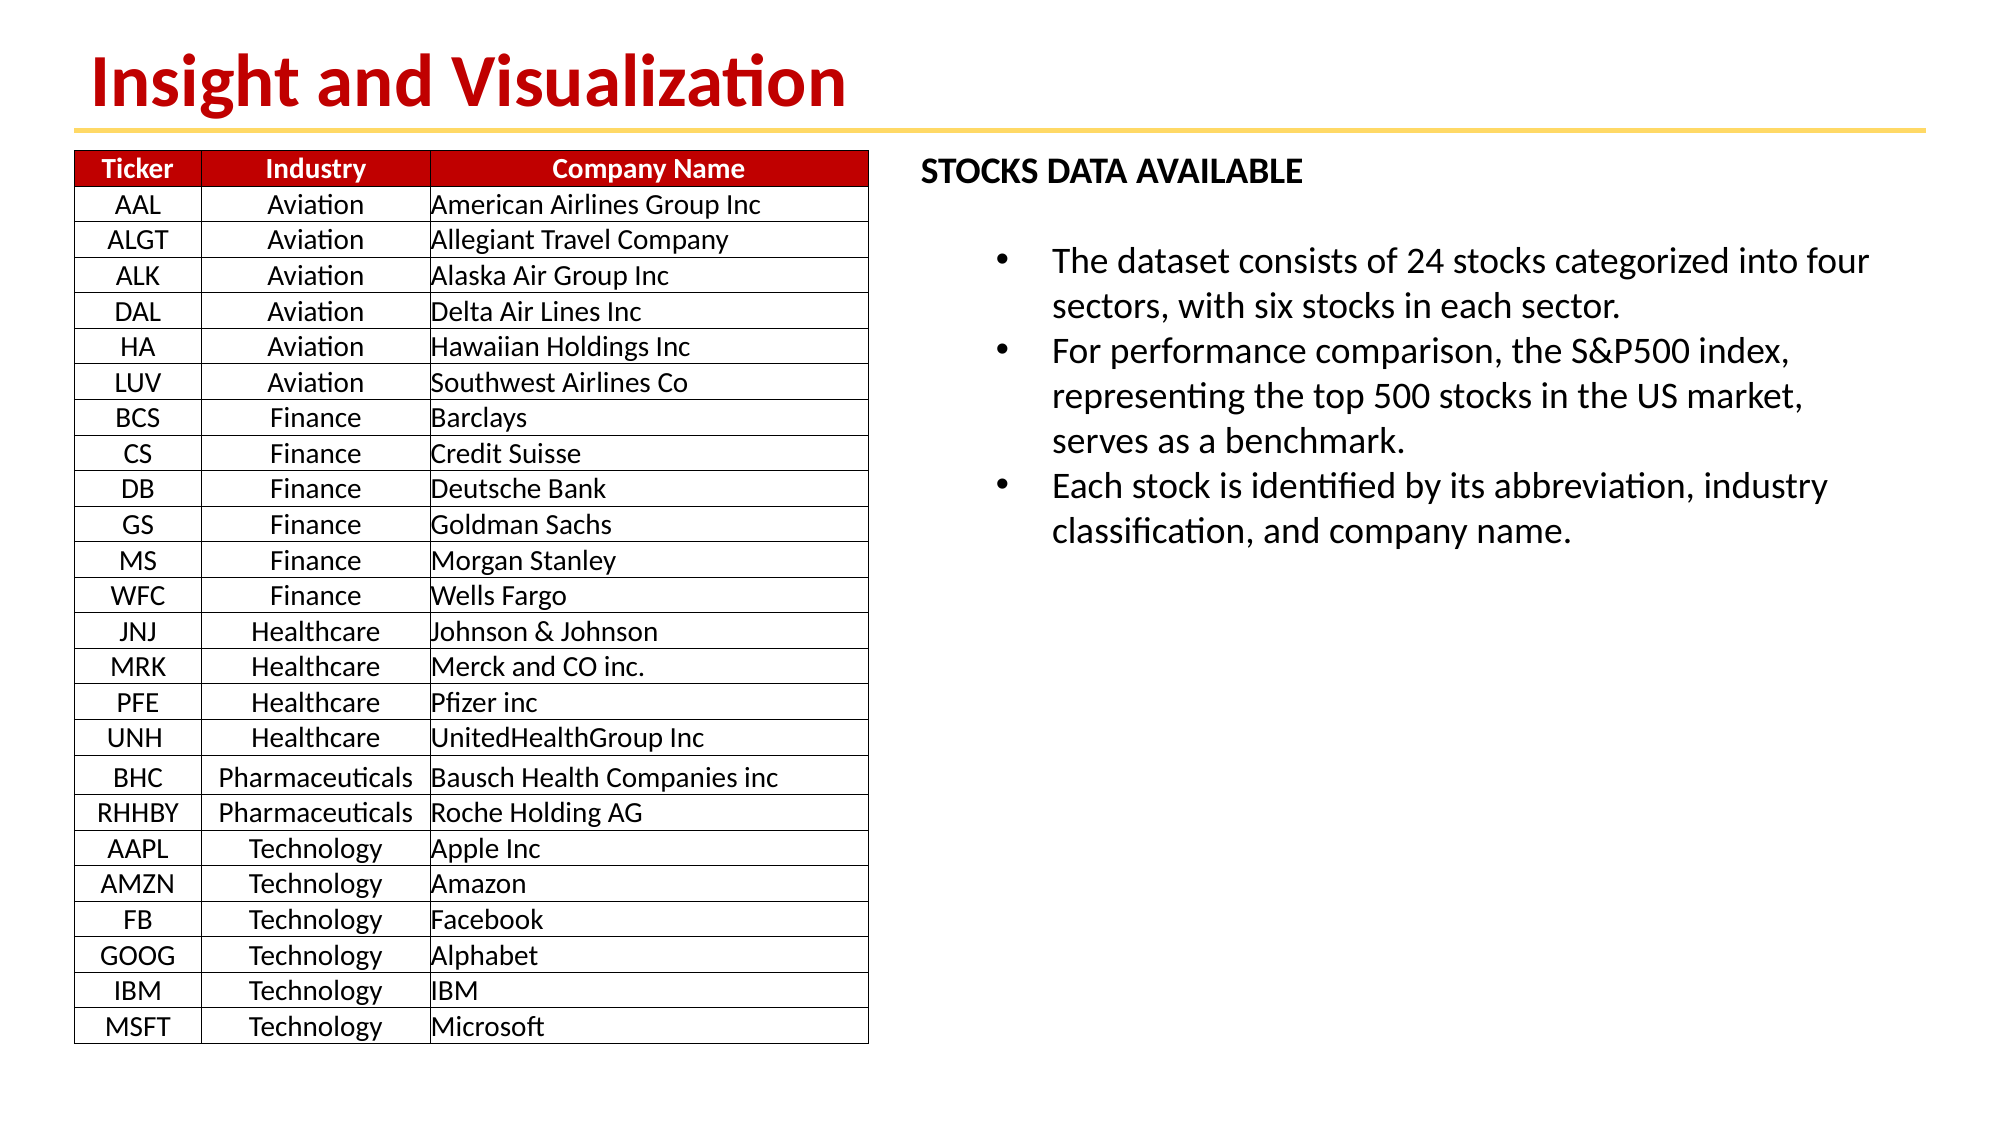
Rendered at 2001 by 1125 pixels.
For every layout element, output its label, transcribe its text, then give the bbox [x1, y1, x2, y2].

table_cell Aviation [202, 258, 430, 292]
table_cell AMZN [75, 866, 201, 901]
table_cell Morgan Stanley [431, 542, 868, 577]
table_cell GOOG [75, 937, 201, 972]
table_cell Finance [202, 542, 430, 577]
table_cell Healthcare [202, 720, 430, 755]
table_cell DAL [75, 293, 201, 328]
table_cell Finance [202, 471, 430, 506]
table_cell UNH [75, 720, 201, 755]
table_cell MS [75, 542, 201, 577]
table_cell Alphabet [431, 937, 868, 972]
table_cell Amazon [431, 866, 868, 901]
table_cell PFE [75, 684, 201, 719]
table_cell Technology [202, 866, 430, 901]
text_box STOCKS DATA AVAILABLE The dataset consists of 24 stocks categorized into four sectors, with six stocks in each sector. For performance comparison, the S&P500 index, representing the top 500 stocks in the US market, serves as a benchmark. Each stock is identified by its abbreviation, industry classification, and company name. [906, 138, 1916, 559]
table_cell Goldman Sachs [431, 507, 868, 541]
table_cell Apple Inc [431, 831, 868, 865]
table_cell CS [75, 436, 201, 470]
table_cell Bausch Health Companies inc [431, 756, 868, 794]
text_box Insight and Visualization [75, 24, 864, 128]
table_cell Merck and CO inc. [431, 649, 868, 683]
table_header Company Name [431, 151, 868, 186]
table_cell IBM [75, 973, 201, 1007]
table_cell Microsoft [431, 1008, 868, 1043]
table_cell HA [75, 329, 201, 363]
table_cell Technology [202, 937, 430, 972]
table_cell Deutsche Bank [431, 471, 868, 506]
table_cell IBM [431, 973, 868, 1007]
table_cell Barclays [431, 400, 868, 435]
table_cell Finance [202, 578, 430, 612]
table_cell Aviation [202, 222, 430, 257]
table_cell Pharmaceuticals [202, 756, 430, 794]
table_cell Healthcare [202, 684, 430, 719]
table_cell Technology [202, 973, 430, 1007]
table_cell DB [75, 471, 201, 506]
table_cell AAPL [75, 831, 201, 865]
table_cell Aviation [202, 329, 430, 363]
table_cell Technology [202, 902, 430, 936]
table_cell Johnson & Johnson [431, 613, 868, 648]
table_header Industry [202, 151, 430, 186]
table_cell Facebook [431, 902, 868, 936]
table_cell Finance [202, 400, 430, 435]
table_cell ALK [75, 258, 201, 292]
table_cell Pfizer inc [431, 684, 868, 719]
table_cell American Airlines Group Inc [431, 187, 868, 221]
table_cell Finance [202, 436, 430, 470]
table_cell MRK [75, 649, 201, 683]
table_cell GS [75, 507, 201, 541]
table_cell WFC [75, 578, 201, 612]
table_cell Aviation [202, 364, 430, 399]
table_cell Technology [202, 1008, 430, 1043]
table_cell Roche Holding AG [431, 795, 868, 830]
table_cell Alaska Air Group Inc [431, 258, 868, 292]
table_cell Hawaiian Holdings Inc [431, 329, 868, 363]
table_cell Aviation [202, 293, 430, 328]
table_cell Southwest Airlines Co [431, 364, 868, 399]
table_cell LUV [75, 364, 201, 399]
table_cell Allegiant Travel Company [431, 222, 868, 257]
table_cell BCS [75, 400, 201, 435]
table_cell JNJ [75, 613, 201, 648]
table_cell FB [75, 902, 201, 936]
table_cell Technology [202, 831, 430, 865]
table_cell MSFT [75, 1008, 201, 1043]
table_cell Finance [202, 507, 430, 541]
table_cell AAL [75, 187, 201, 221]
table_cell Wells Fargo [431, 578, 868, 612]
table_cell UnitedHealthGroup Inc [431, 720, 868, 755]
table_cell Aviation [202, 187, 430, 221]
table_header Ticker [75, 151, 201, 186]
table_cell Pharmaceuticals [202, 795, 430, 830]
table_cell RHHBY [75, 795, 201, 830]
table_cell Credit Suisse [431, 436, 868, 470]
table_cell Healthcare [202, 649, 430, 683]
table_cell Delta Air Lines Inc [431, 293, 868, 328]
table_cell Healthcare [202, 613, 430, 648]
table_cell ALGT [75, 222, 201, 257]
table_cell BHC [75, 756, 201, 794]
